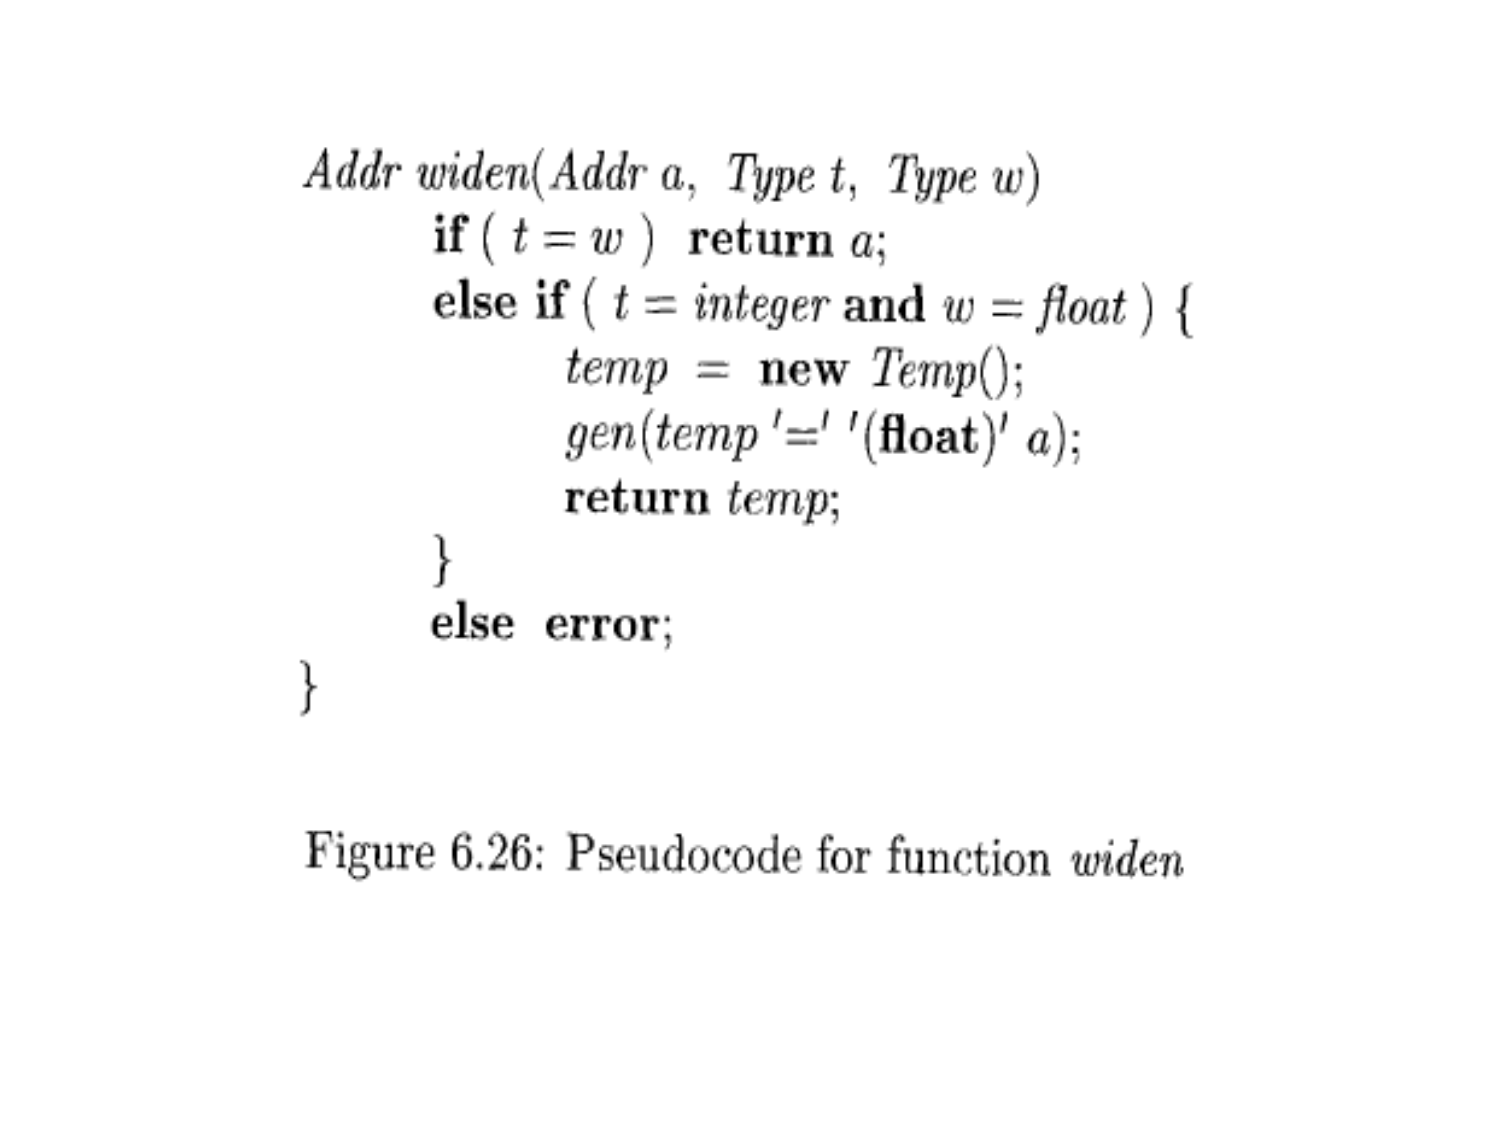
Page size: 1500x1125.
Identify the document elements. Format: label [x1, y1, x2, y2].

picture [49, 62, 1500, 1001]
